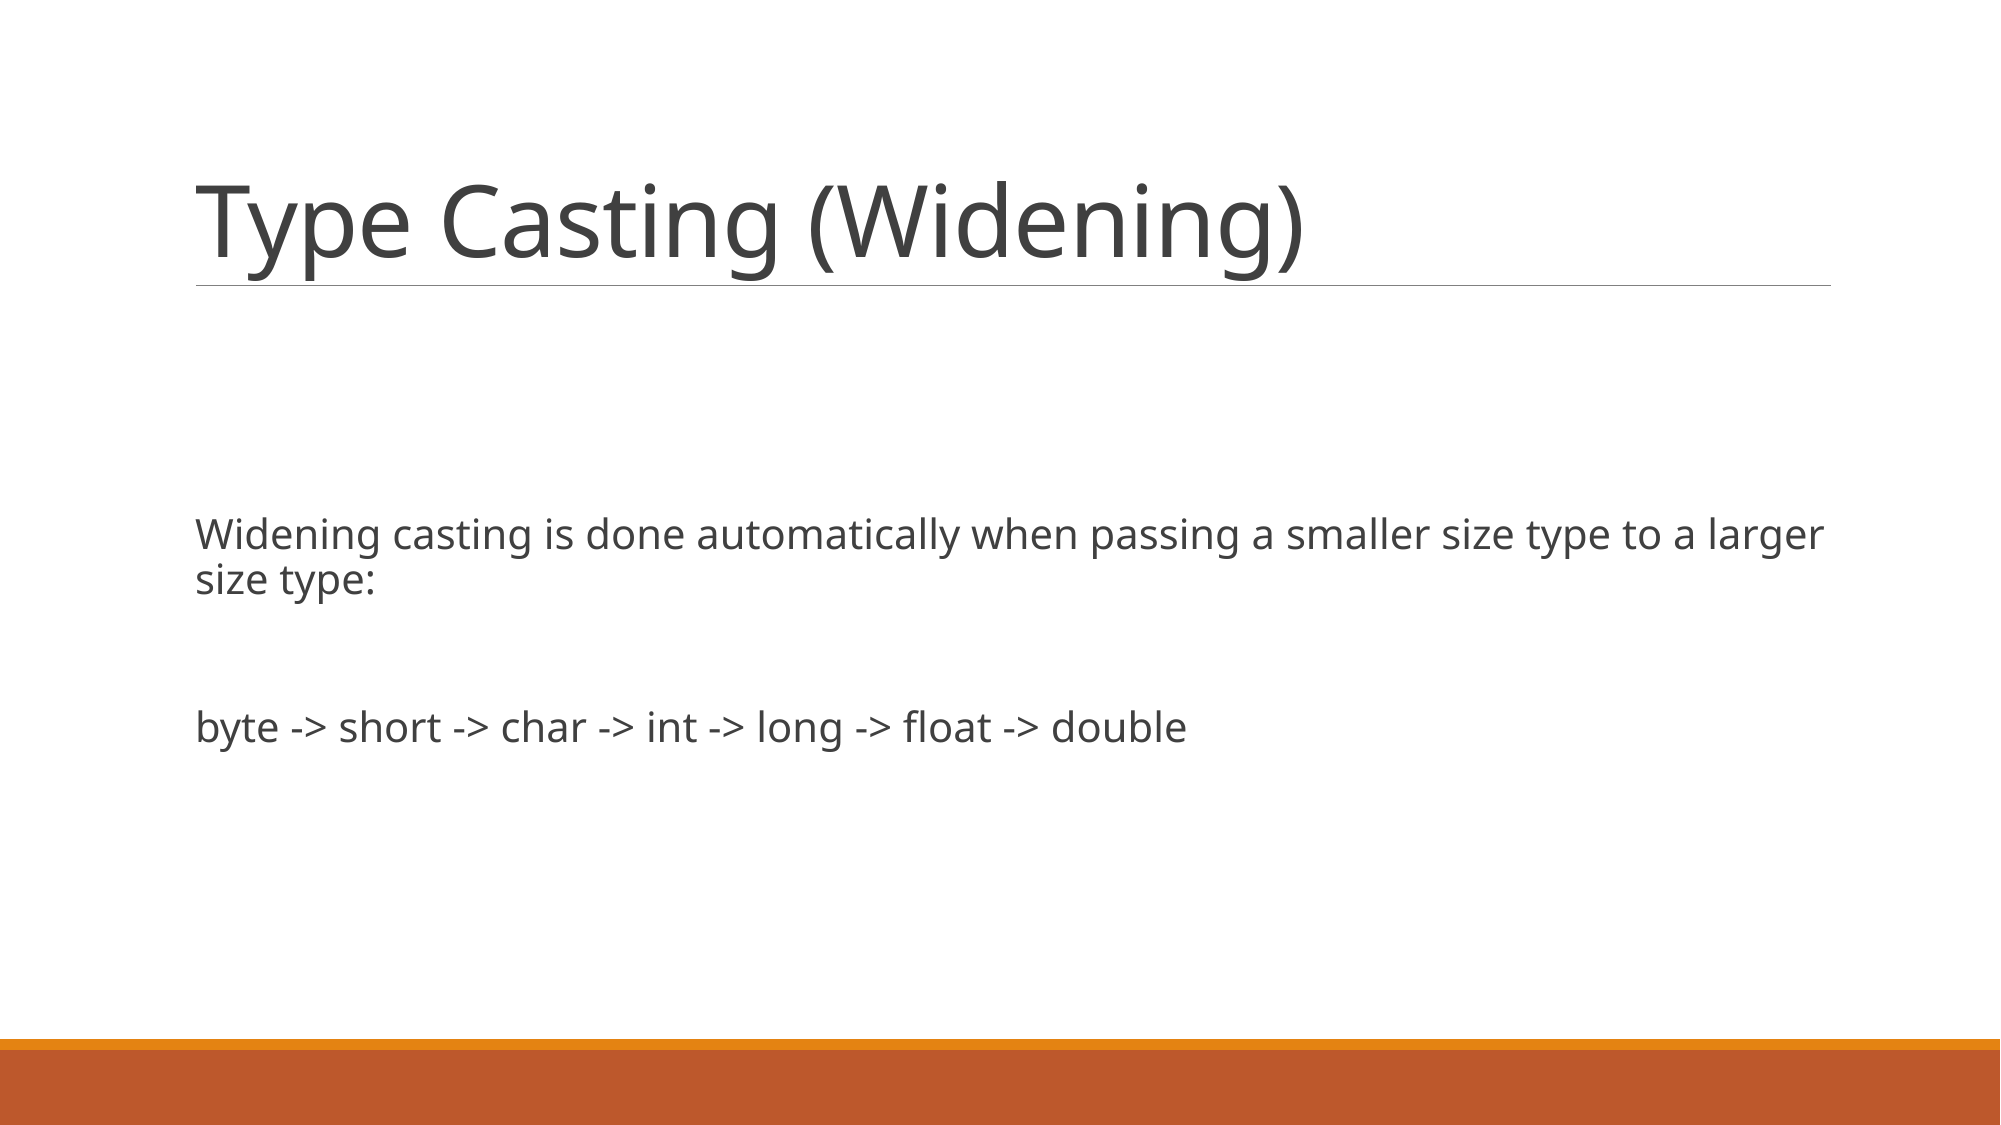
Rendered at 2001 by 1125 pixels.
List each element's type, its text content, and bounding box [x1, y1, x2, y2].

title Type Casting (Widening) [180, 47, 1830, 285]
list Widening casting is done automatically when passing a smaller size type to a larger size type: byte -> short -> char -> int -> long -> float -> double [180, 302, 1830, 963]
